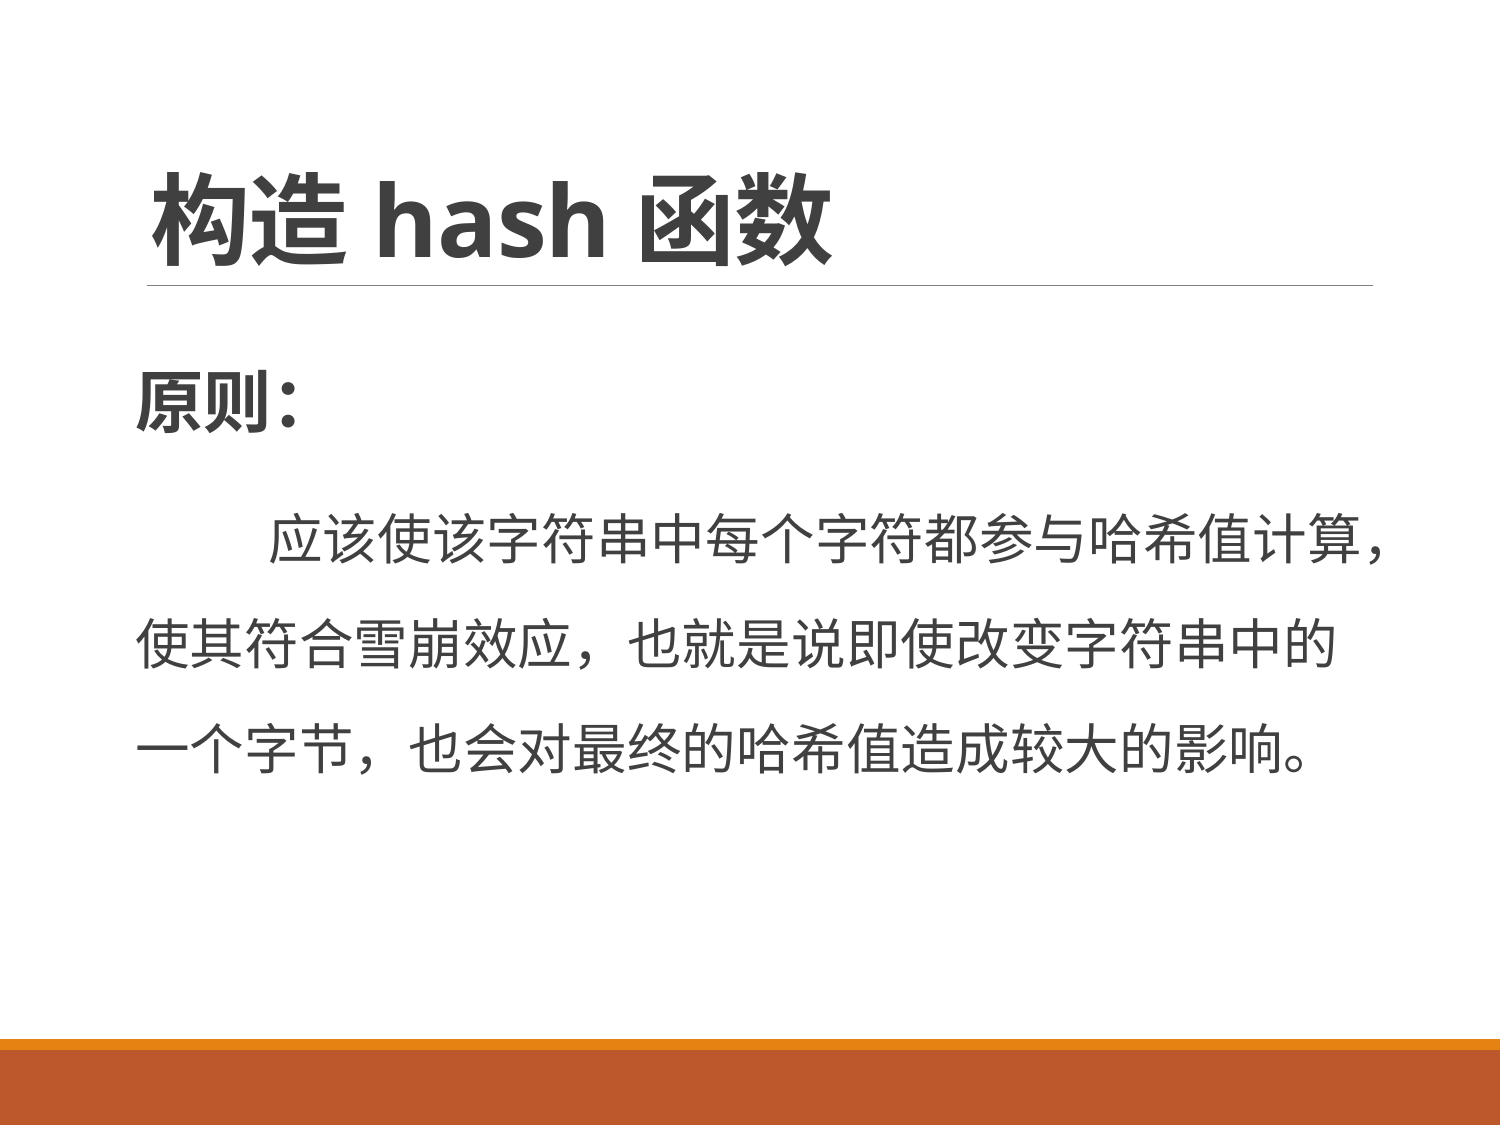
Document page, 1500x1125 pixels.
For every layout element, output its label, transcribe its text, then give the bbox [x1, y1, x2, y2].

title 构造hash函数 [135, 47, 1373, 285]
list 原则： 应该使该字符串中每个字符都参与哈希值计算，使其符合雪崩效应，也就是说即使改变字符串中的一个字节，也会对最终的哈希值造成较大的影响。 [135, 302, 1373, 889]
